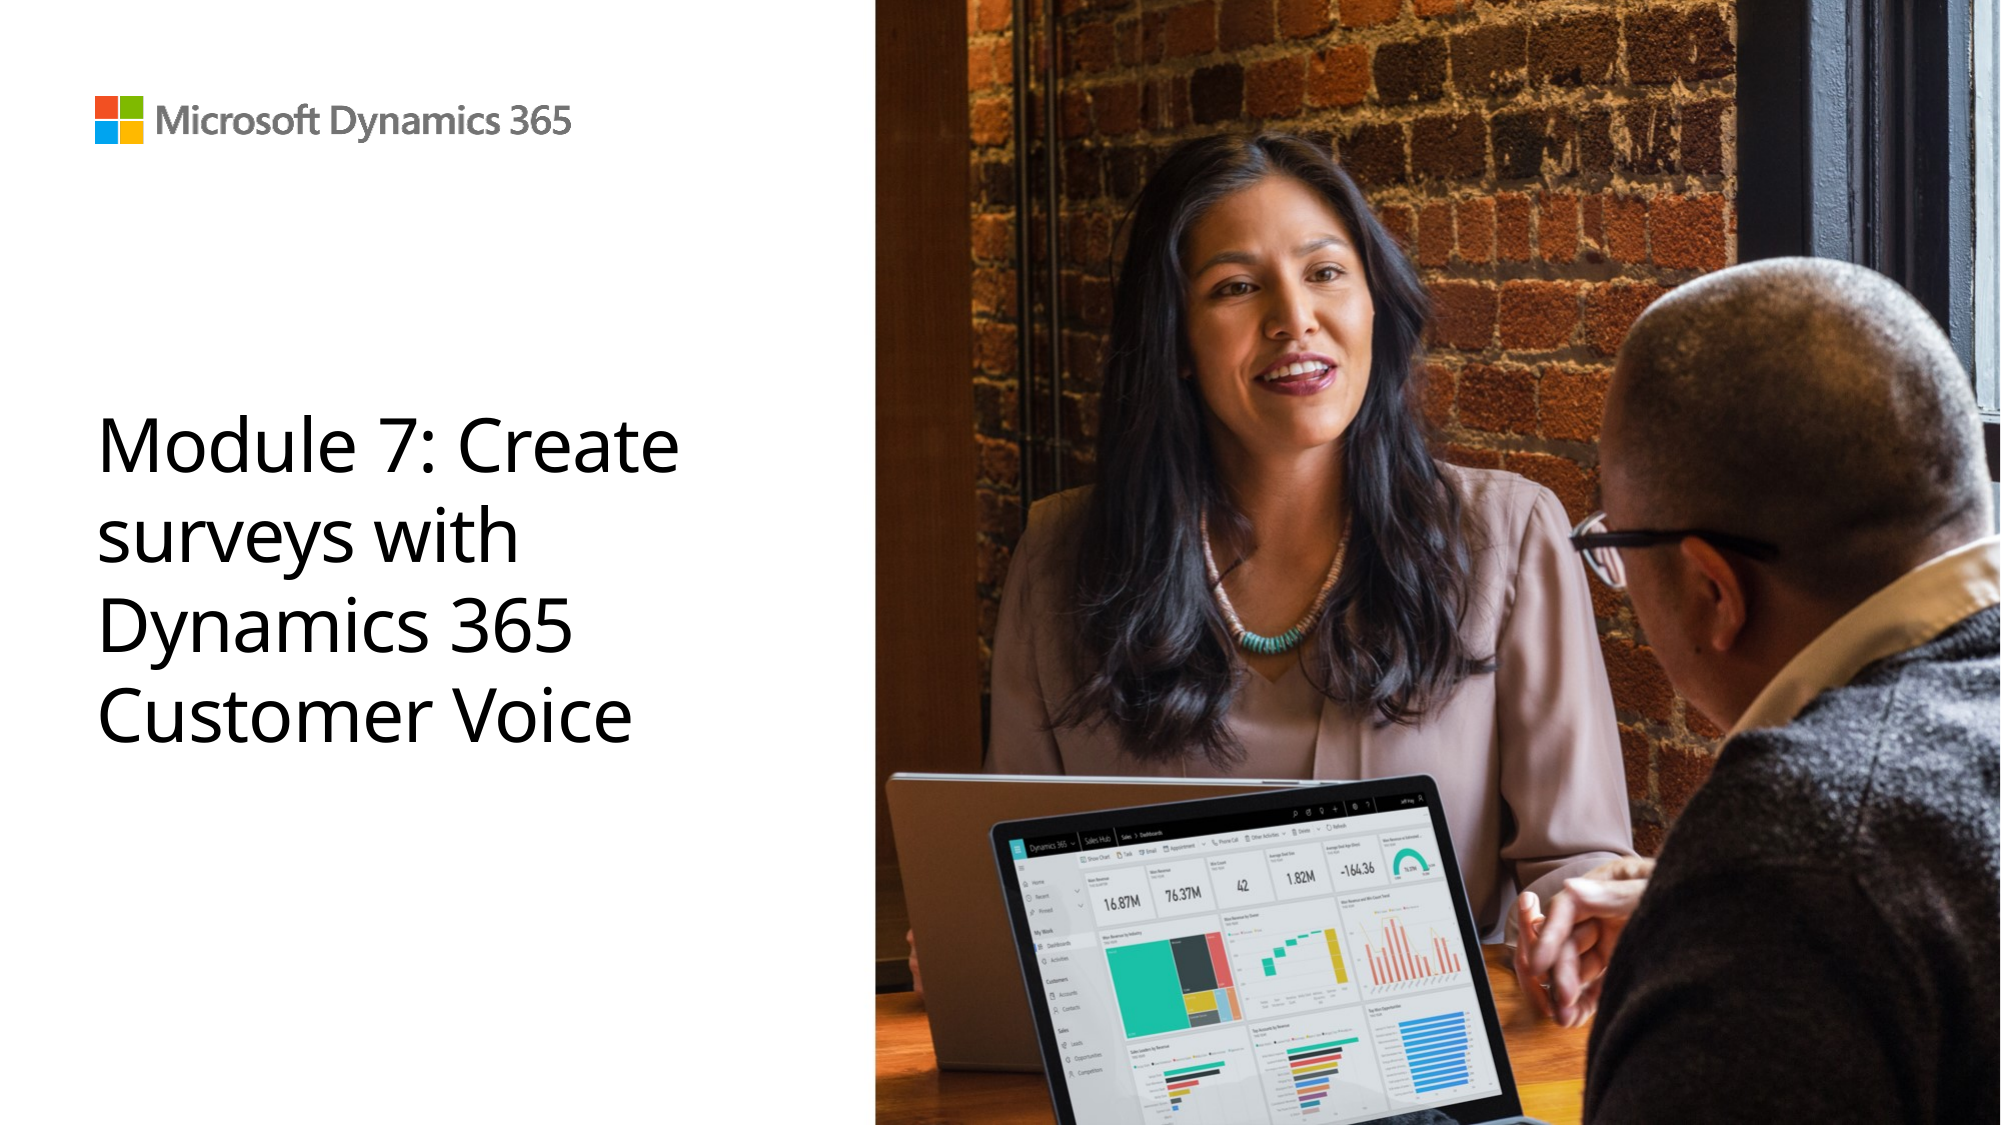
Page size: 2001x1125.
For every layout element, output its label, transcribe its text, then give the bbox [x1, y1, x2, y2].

title Module 7: Create surveys with Dynamics 365 Customer Voice [96, 397, 781, 762]
picture [0, 0, 2001, 1125]
